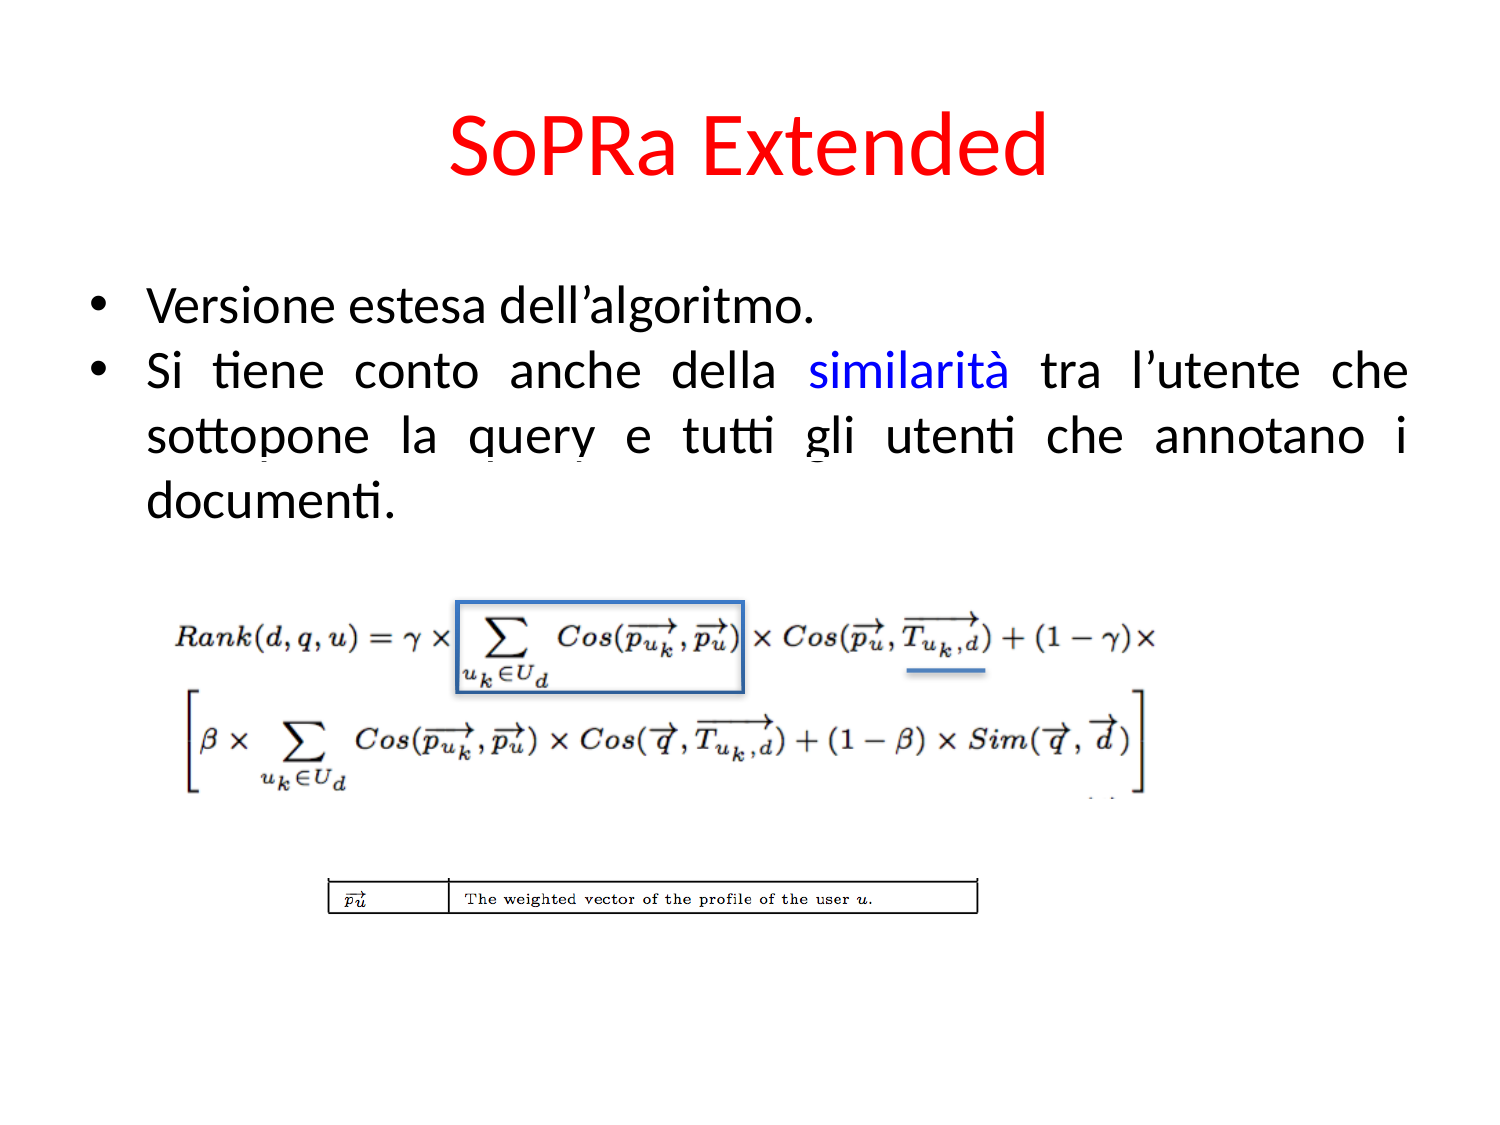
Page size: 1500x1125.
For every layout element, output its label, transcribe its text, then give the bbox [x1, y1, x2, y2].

text_box SoPRa Extended [75, 45, 1425, 233]
text_box Versione estesa dell’algoritmo. Si tiene conto anche della similarità tra l’utente che sottopone la query e tutti gli utenti che annotano i documenti. [75, 262, 1425, 533]
picture [308, 878, 986, 927]
picture [159, 599, 1168, 799]
